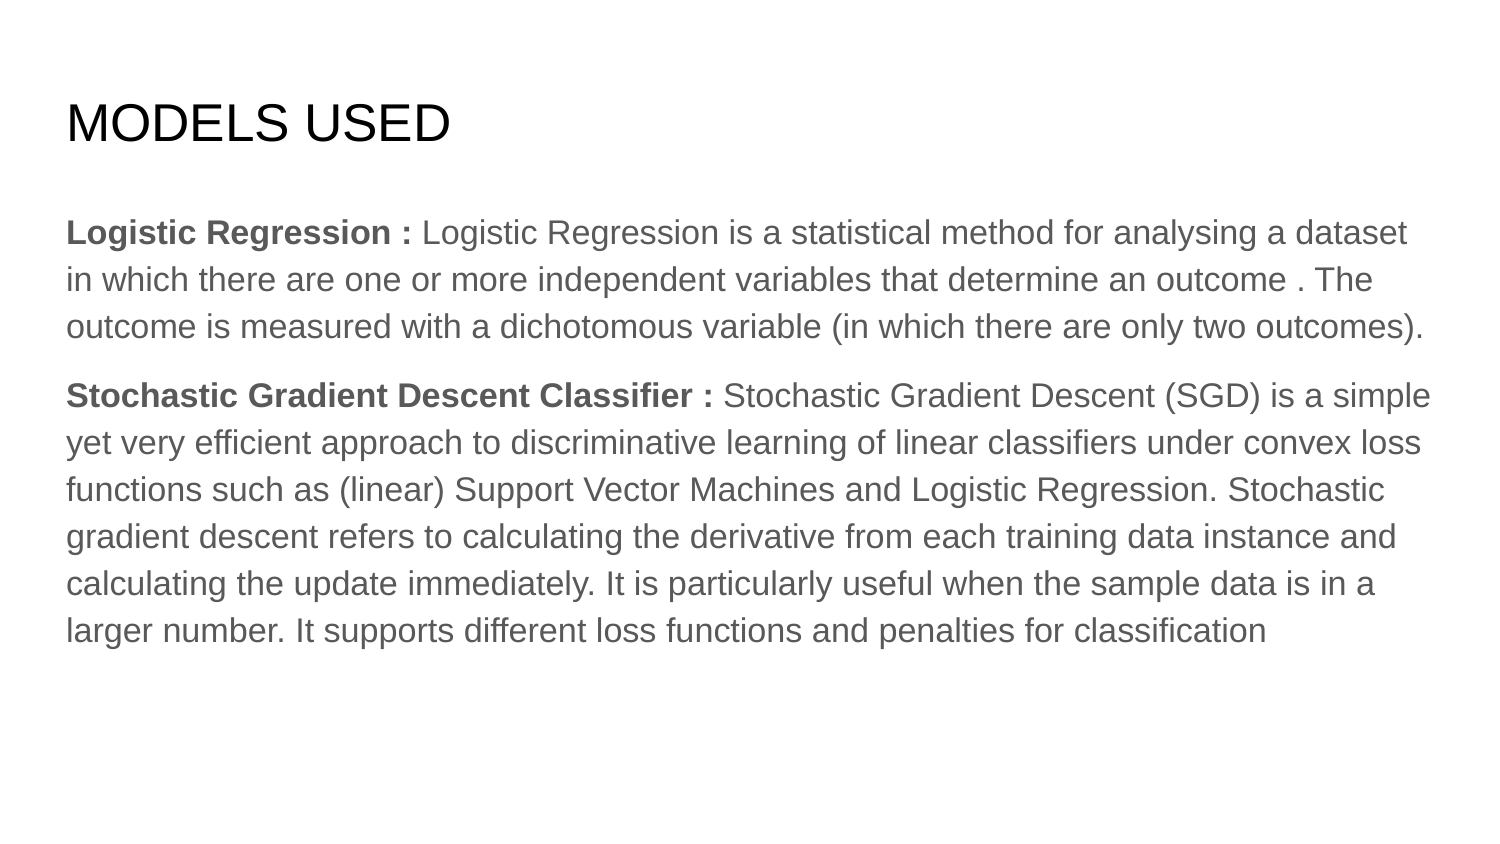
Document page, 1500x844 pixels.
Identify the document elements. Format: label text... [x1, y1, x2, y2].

title MODELS USED [51, 72, 1449, 167]
list Logistic Regression : Logistic Regression is a statistical method for analysing a dataset in which there are one or more independent variables that determine an outcome . The outcome is measured with a dichotomous variable (in which there are only two outcomes). Stochastic Gradient Descent Classifier : Stochastic Gradient Descent (SGD) is a simple yet very efficient approach to discriminative learning of linear classifiers under convex loss functions such as (linear) Support Vector Machines and Logistic Regression. Stochastic gradient descent refers to calculating the derivative from each training data instance and calculating the update immediately. It is particularly useful when the sample data is in a larger number. It supports different loss functions and penalties for classification [51, 189, 1449, 750]
